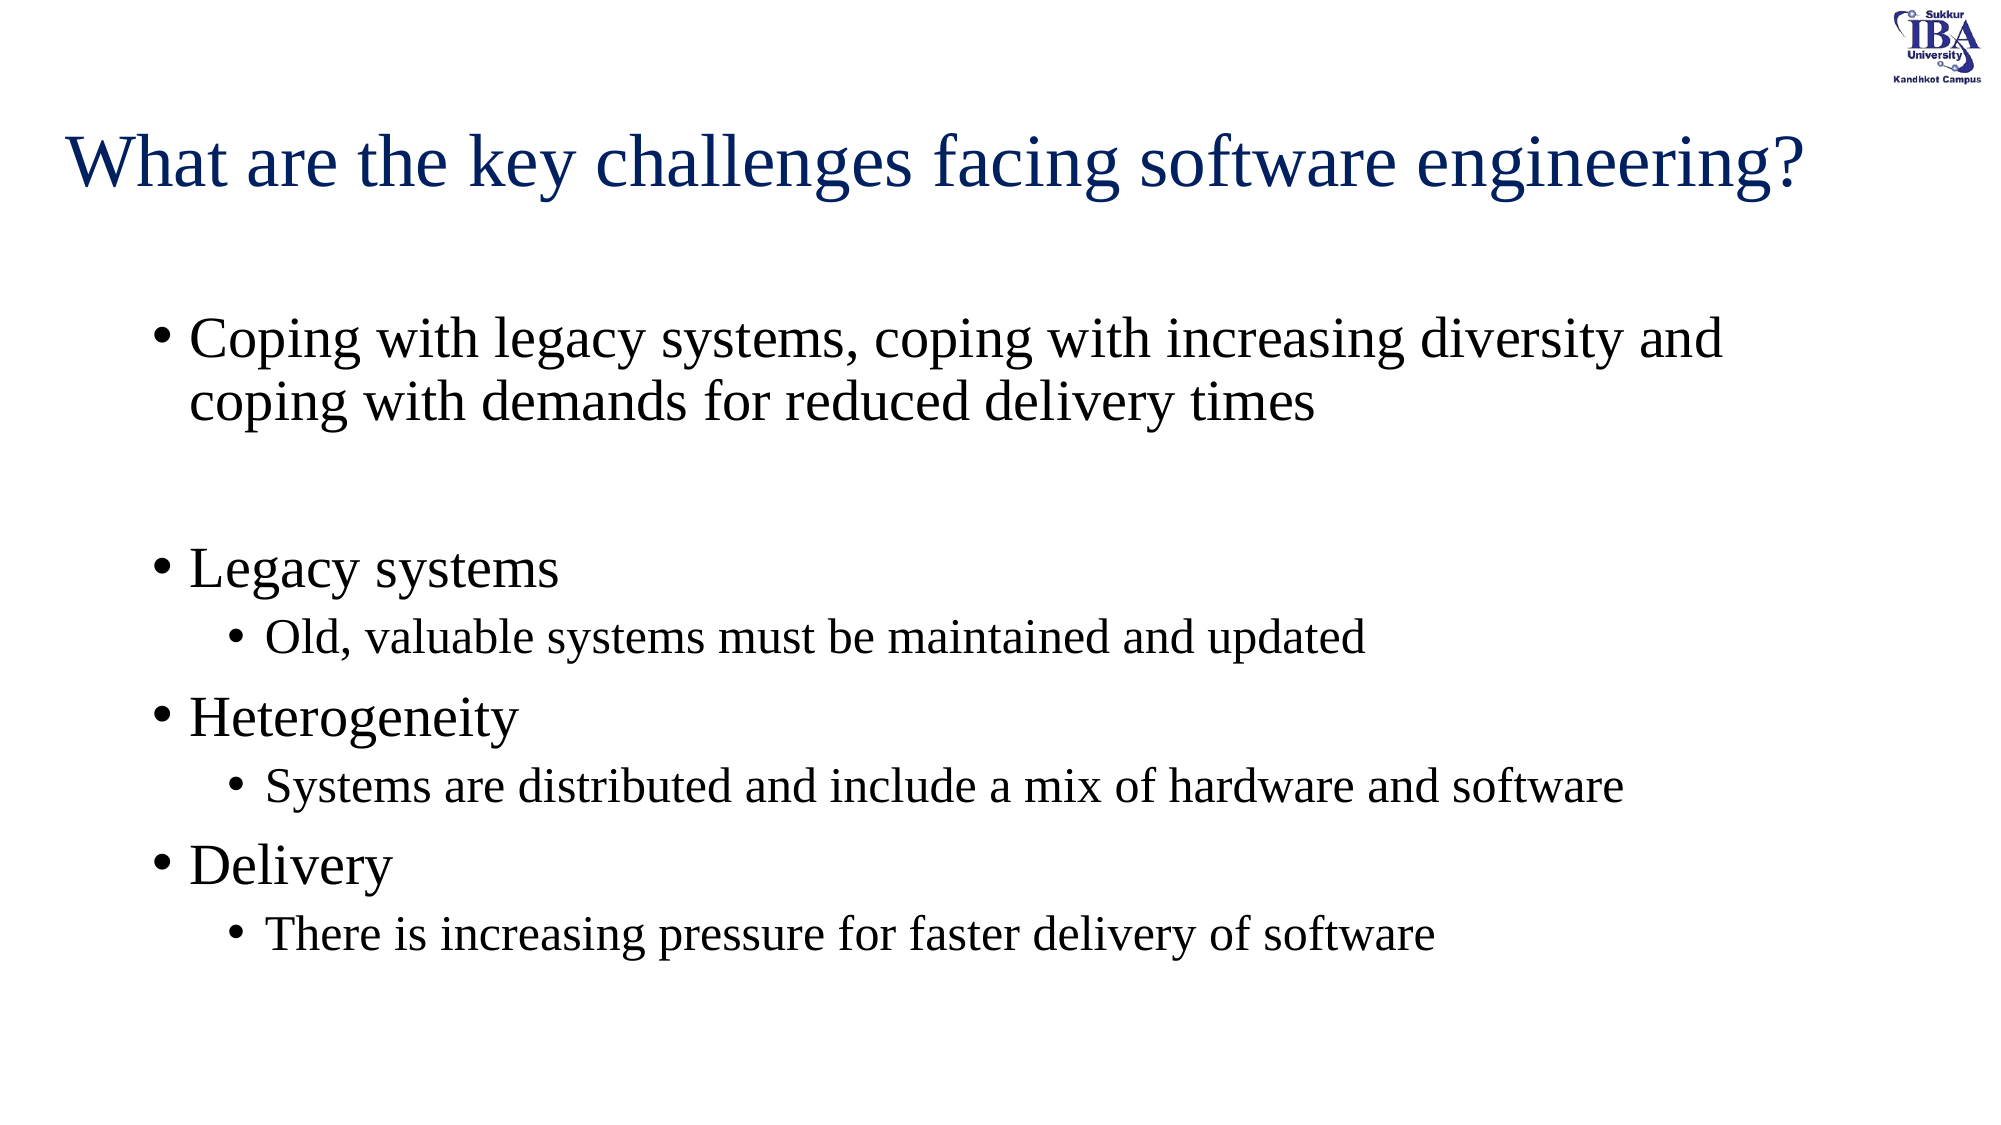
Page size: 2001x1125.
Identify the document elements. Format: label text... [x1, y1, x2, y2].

list Coping with legacy systems, coping with increasing diversity and coping with demands for reduced delivery times Legacy systems Old, valuable systems must be maintained and updated Heterogeneity Systems are distributed and include a mix of hardware and software Delivery There is increasing pressure for faster delivery of software [137, 299, 1863, 1014]
title What are the key challenges facing software engineering? [50, 53, 1848, 272]
picture [1890, 0, 1984, 94]
